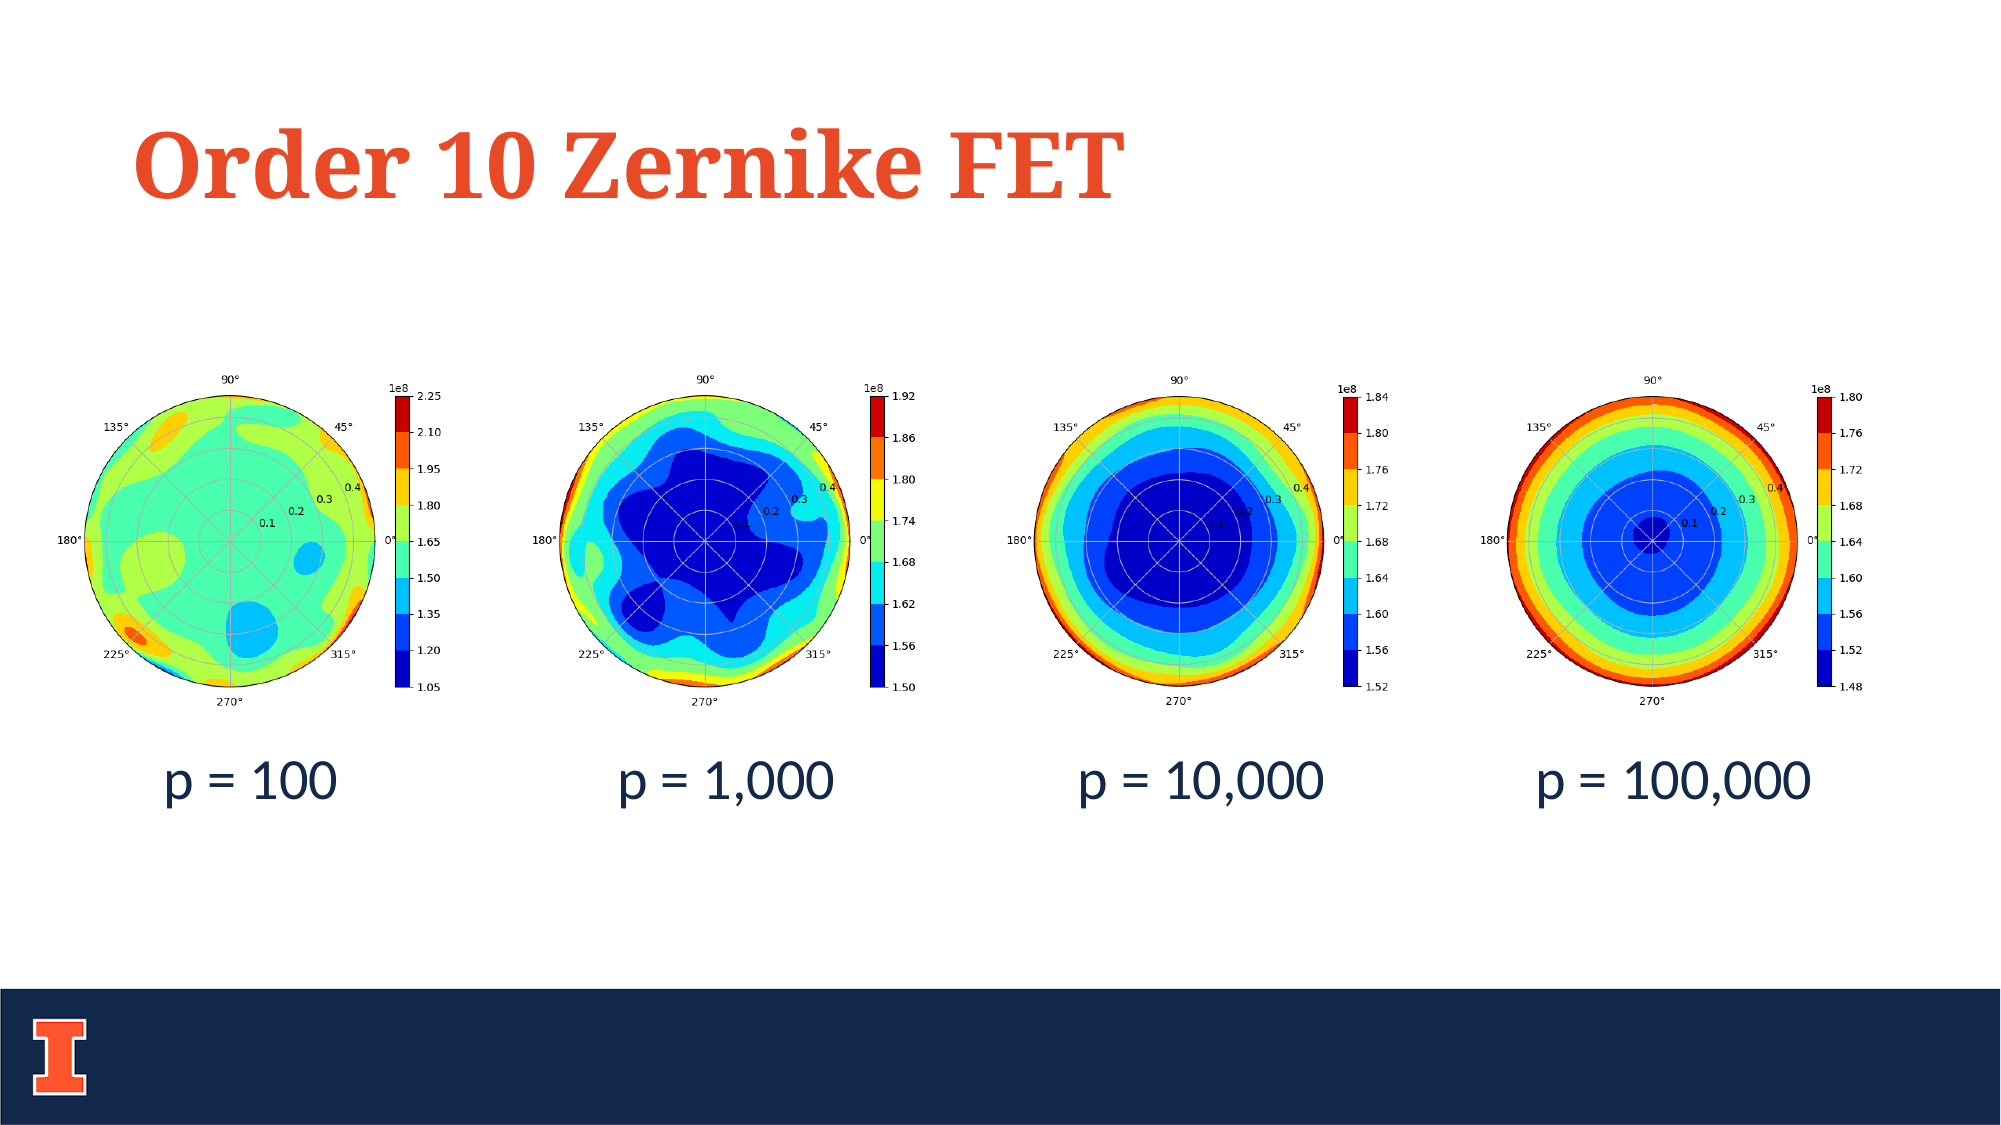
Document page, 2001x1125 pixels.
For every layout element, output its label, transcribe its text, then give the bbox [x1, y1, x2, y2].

text_box p = 1,000 [581, 736, 872, 838]
text_box p = 100,000 [1503, 736, 1845, 838]
text_box p = 10,000 [1056, 736, 1347, 838]
text_box p = 100 [105, 736, 397, 838]
title Order 10 Zernike FET [116, 59, 2000, 278]
picture [0, 0, 2001, 1125]
